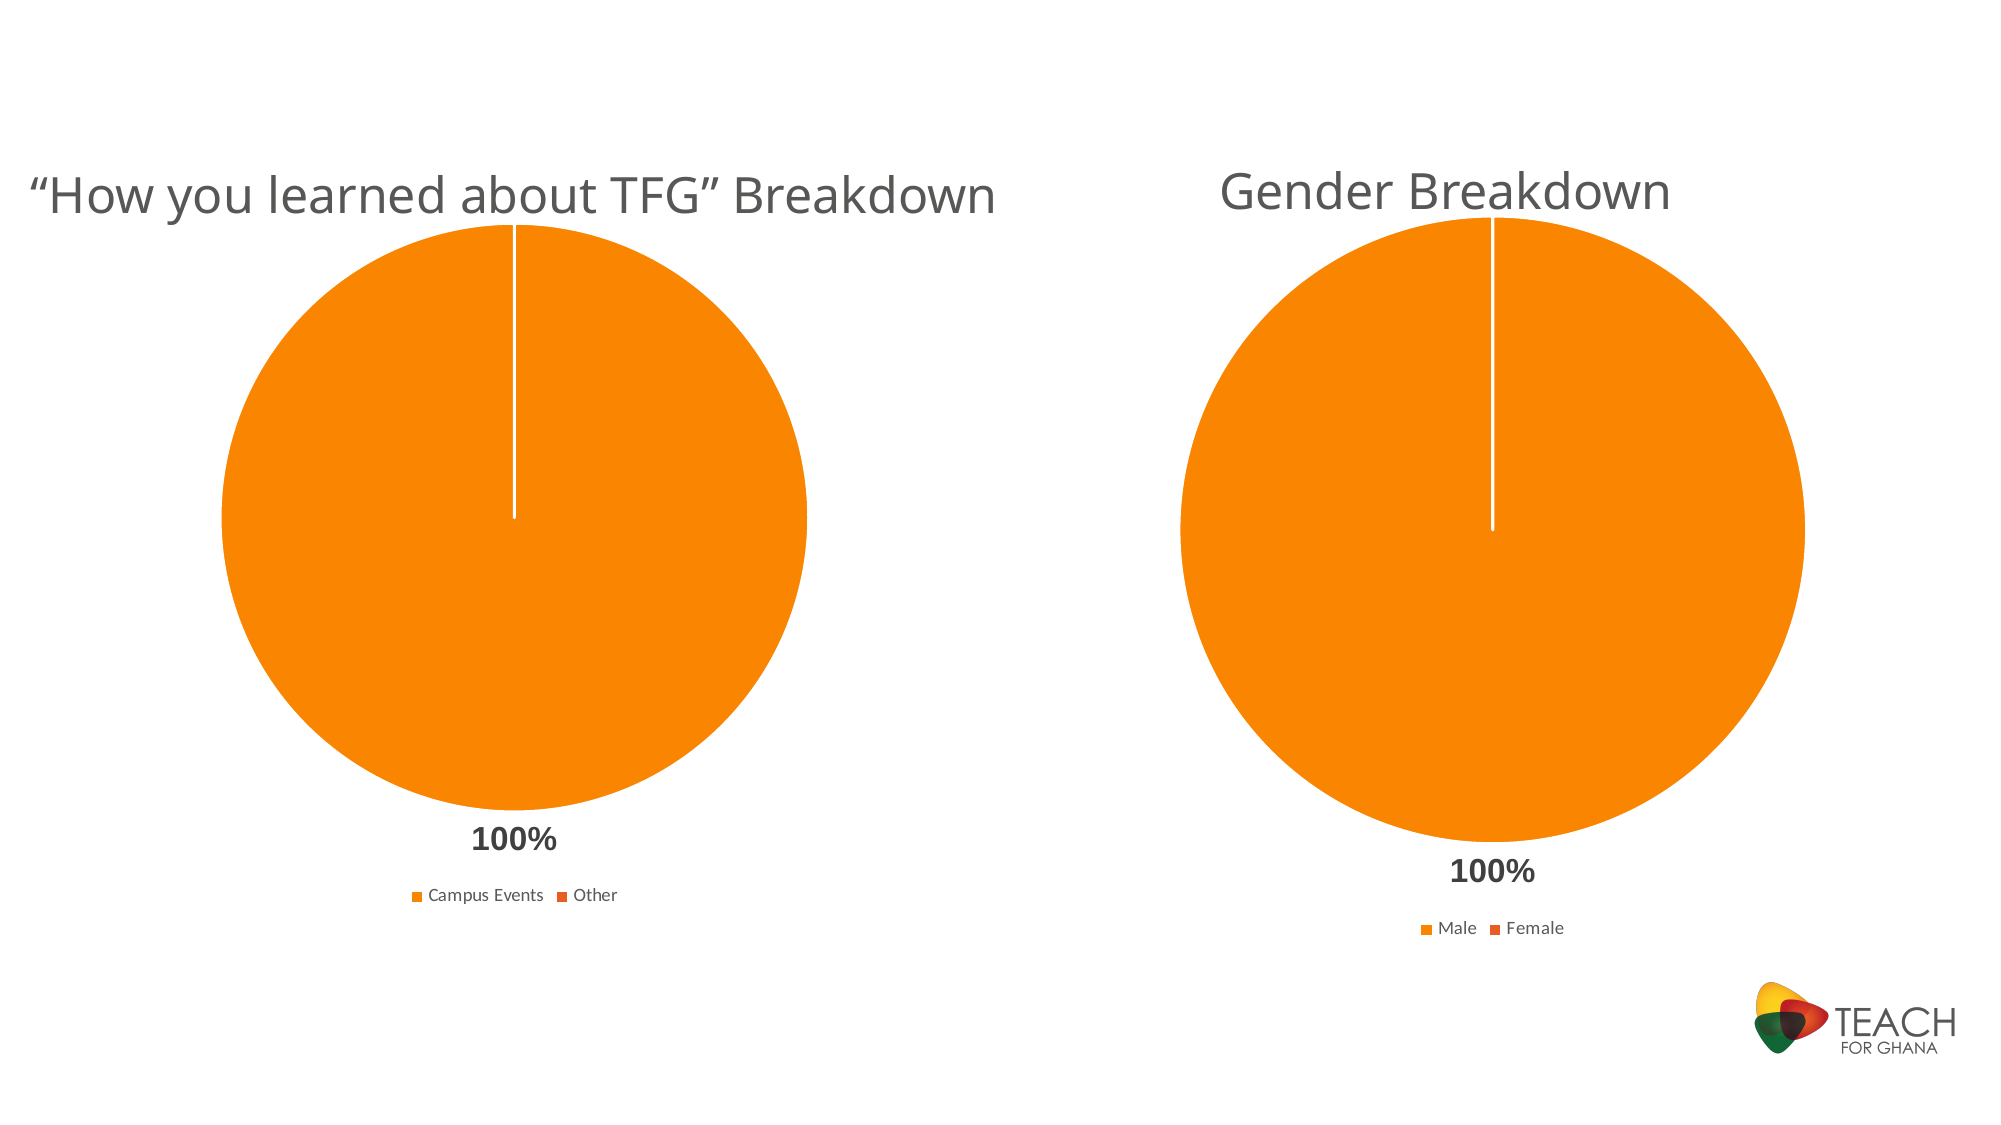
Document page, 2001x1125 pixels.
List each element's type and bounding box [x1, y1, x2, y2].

text_box [0, 136, 754, 913]
picture [1744, 946, 1965, 1125]
text_box [754, 136, 2000, 946]
